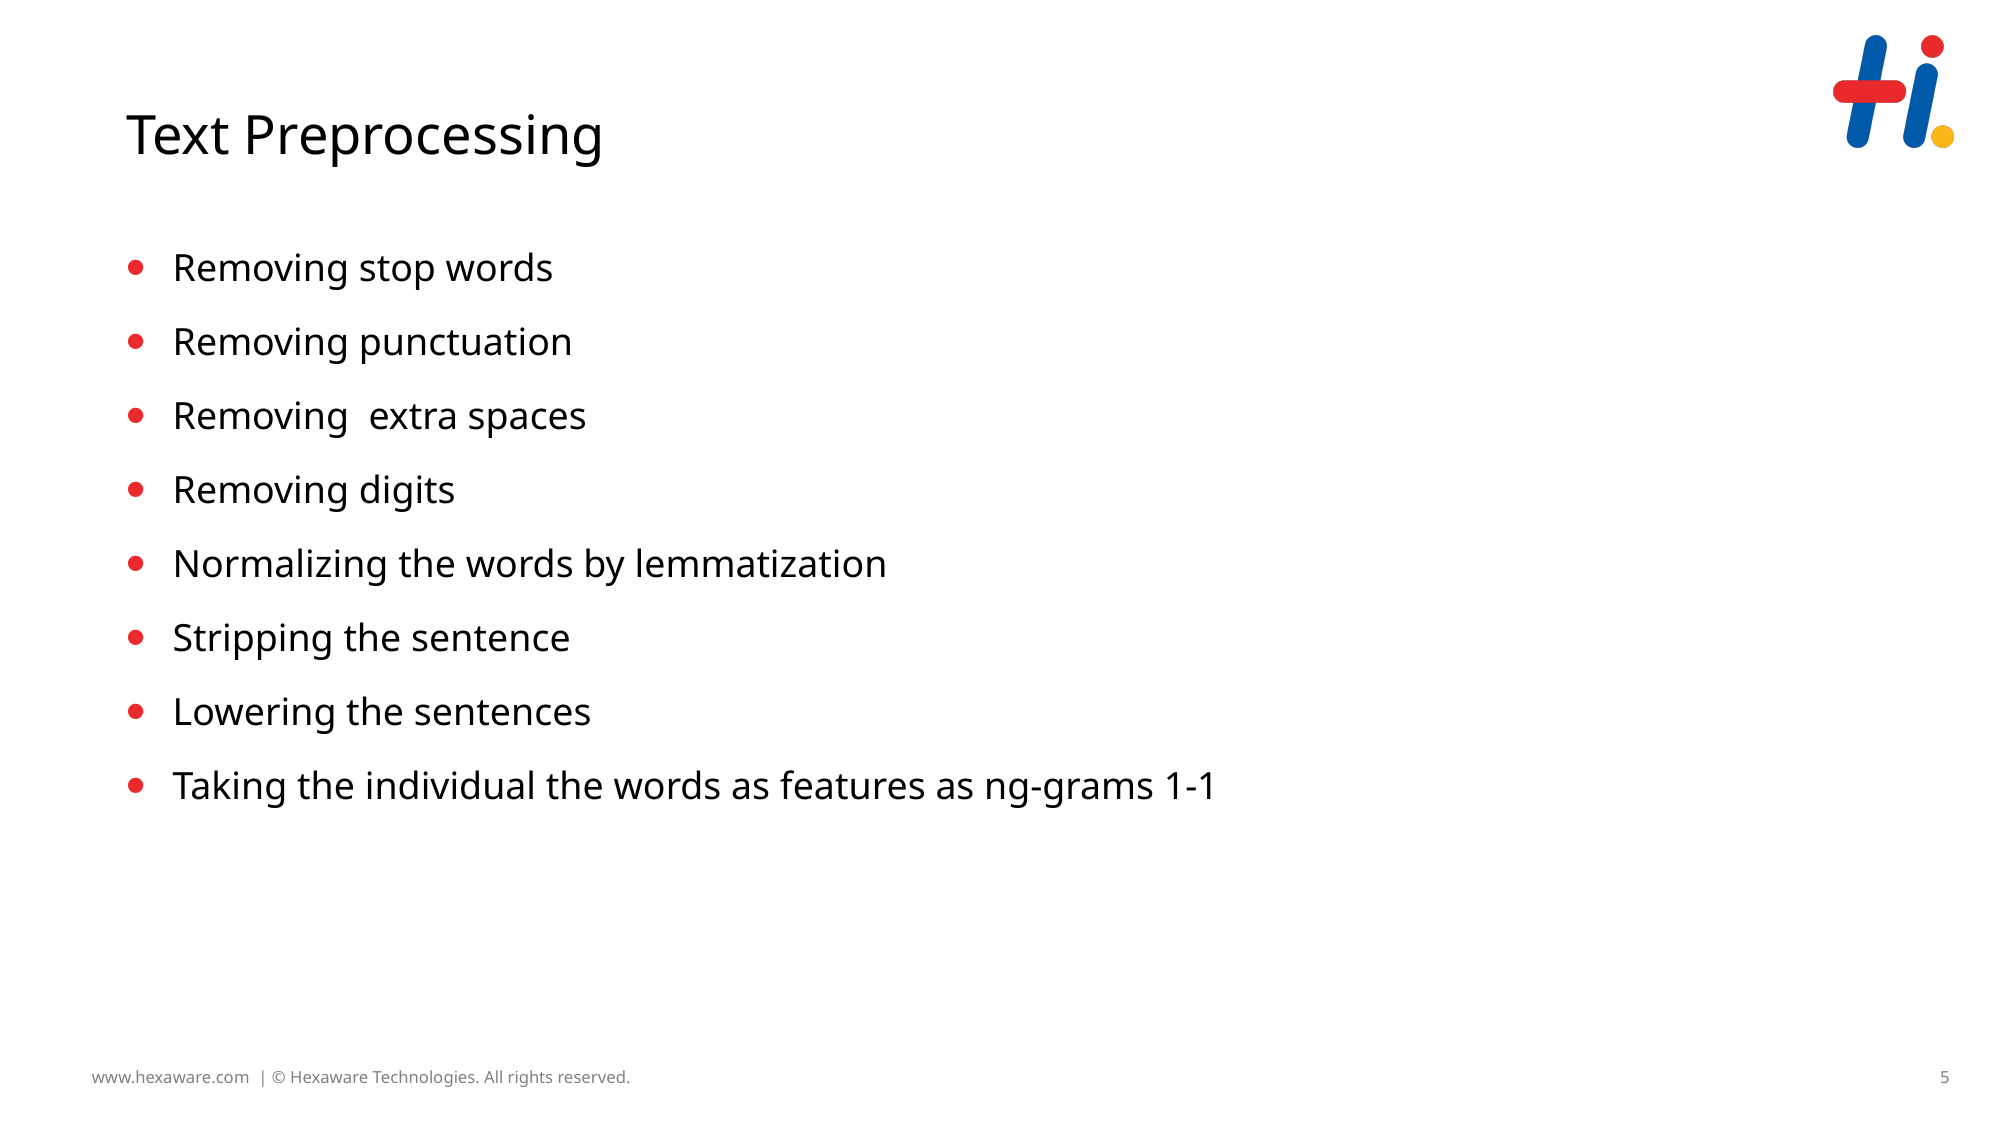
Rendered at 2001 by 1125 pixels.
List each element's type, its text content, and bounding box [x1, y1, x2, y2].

text_box Removing stop words Removing punctuation Removing extra spaces Removing digits Normalizing the words by lemmatization Stripping the sentence Lowering the sentences Taking the individual the words as features as ng-grams 1-1 [111, 227, 1568, 847]
title Text Preprocessing [111, 99, 1522, 175]
picture [1833, 35, 1954, 148]
